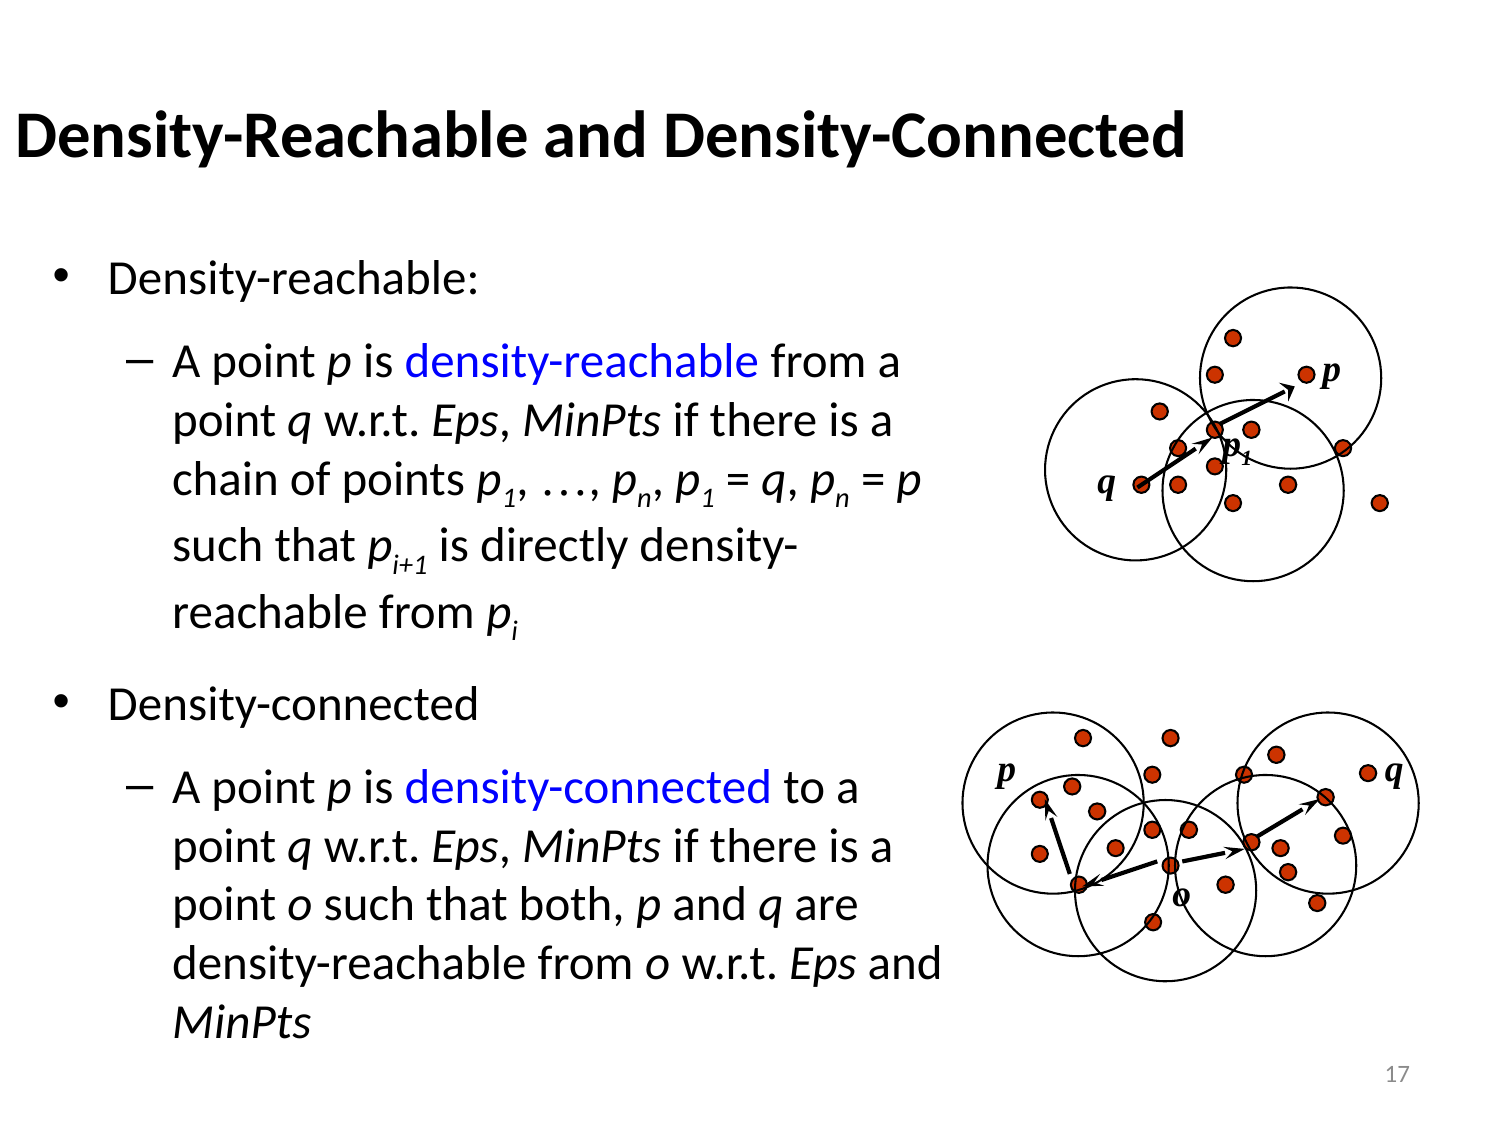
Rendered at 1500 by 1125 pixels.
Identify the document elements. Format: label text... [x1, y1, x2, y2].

text_box [1339, 447, 1352, 457]
text_box [1279, 382, 1295, 402]
text_box p1 [1207, 411, 1308, 478]
text_box [1200, 287, 1382, 468]
text_box [1371, 495, 1388, 512]
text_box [962, 712, 1433, 982]
slide_number 17 [1074, 1042, 1425, 1103]
text_box [1183, 456, 1344, 582]
title Density-Reachable and Density-Connected [0, 62, 1500, 200]
list Density-reachable: A point p is density-reachable from a point q w.r.t. Eps, MinPts if there is a chain of points p1, …, pn, p1 = q, pn = p such that pi+1 is directly density-reachable from pi Density-connected A point p is density-connected to a point q w.r.t. Eps, MinPts if there is a point o such that both, p and q are density-reachable from o w.r.t. Eps and MinPts [37, 237, 963, 1063]
text_box [1045, 379, 1226, 561]
text_box [1191, 437, 1213, 455]
text_box q [1082, 448, 1145, 509]
